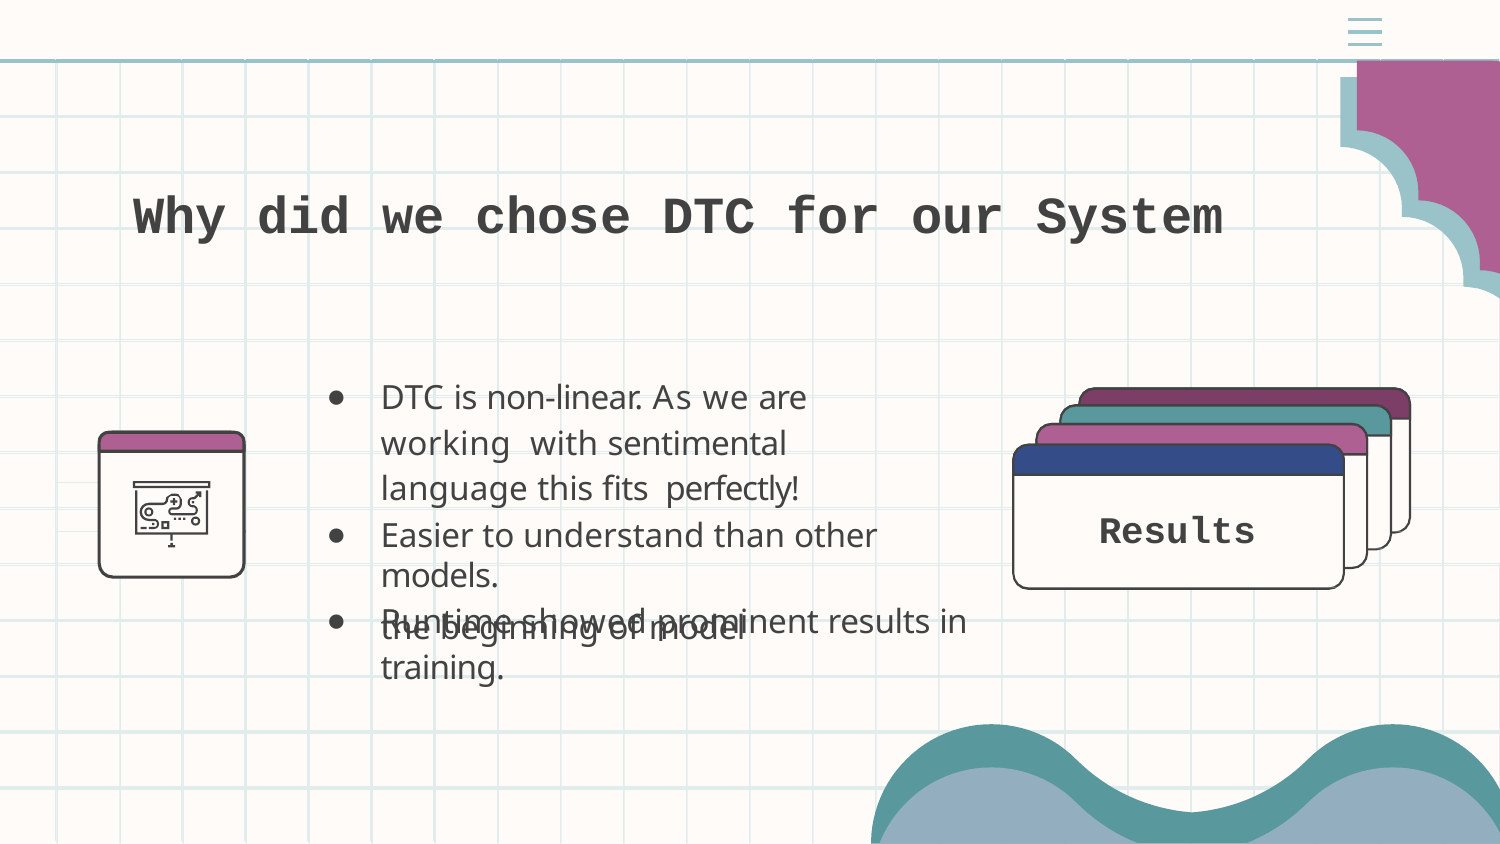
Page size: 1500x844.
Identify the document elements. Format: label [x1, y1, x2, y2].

text_box [0, 59, 1500, 844]
